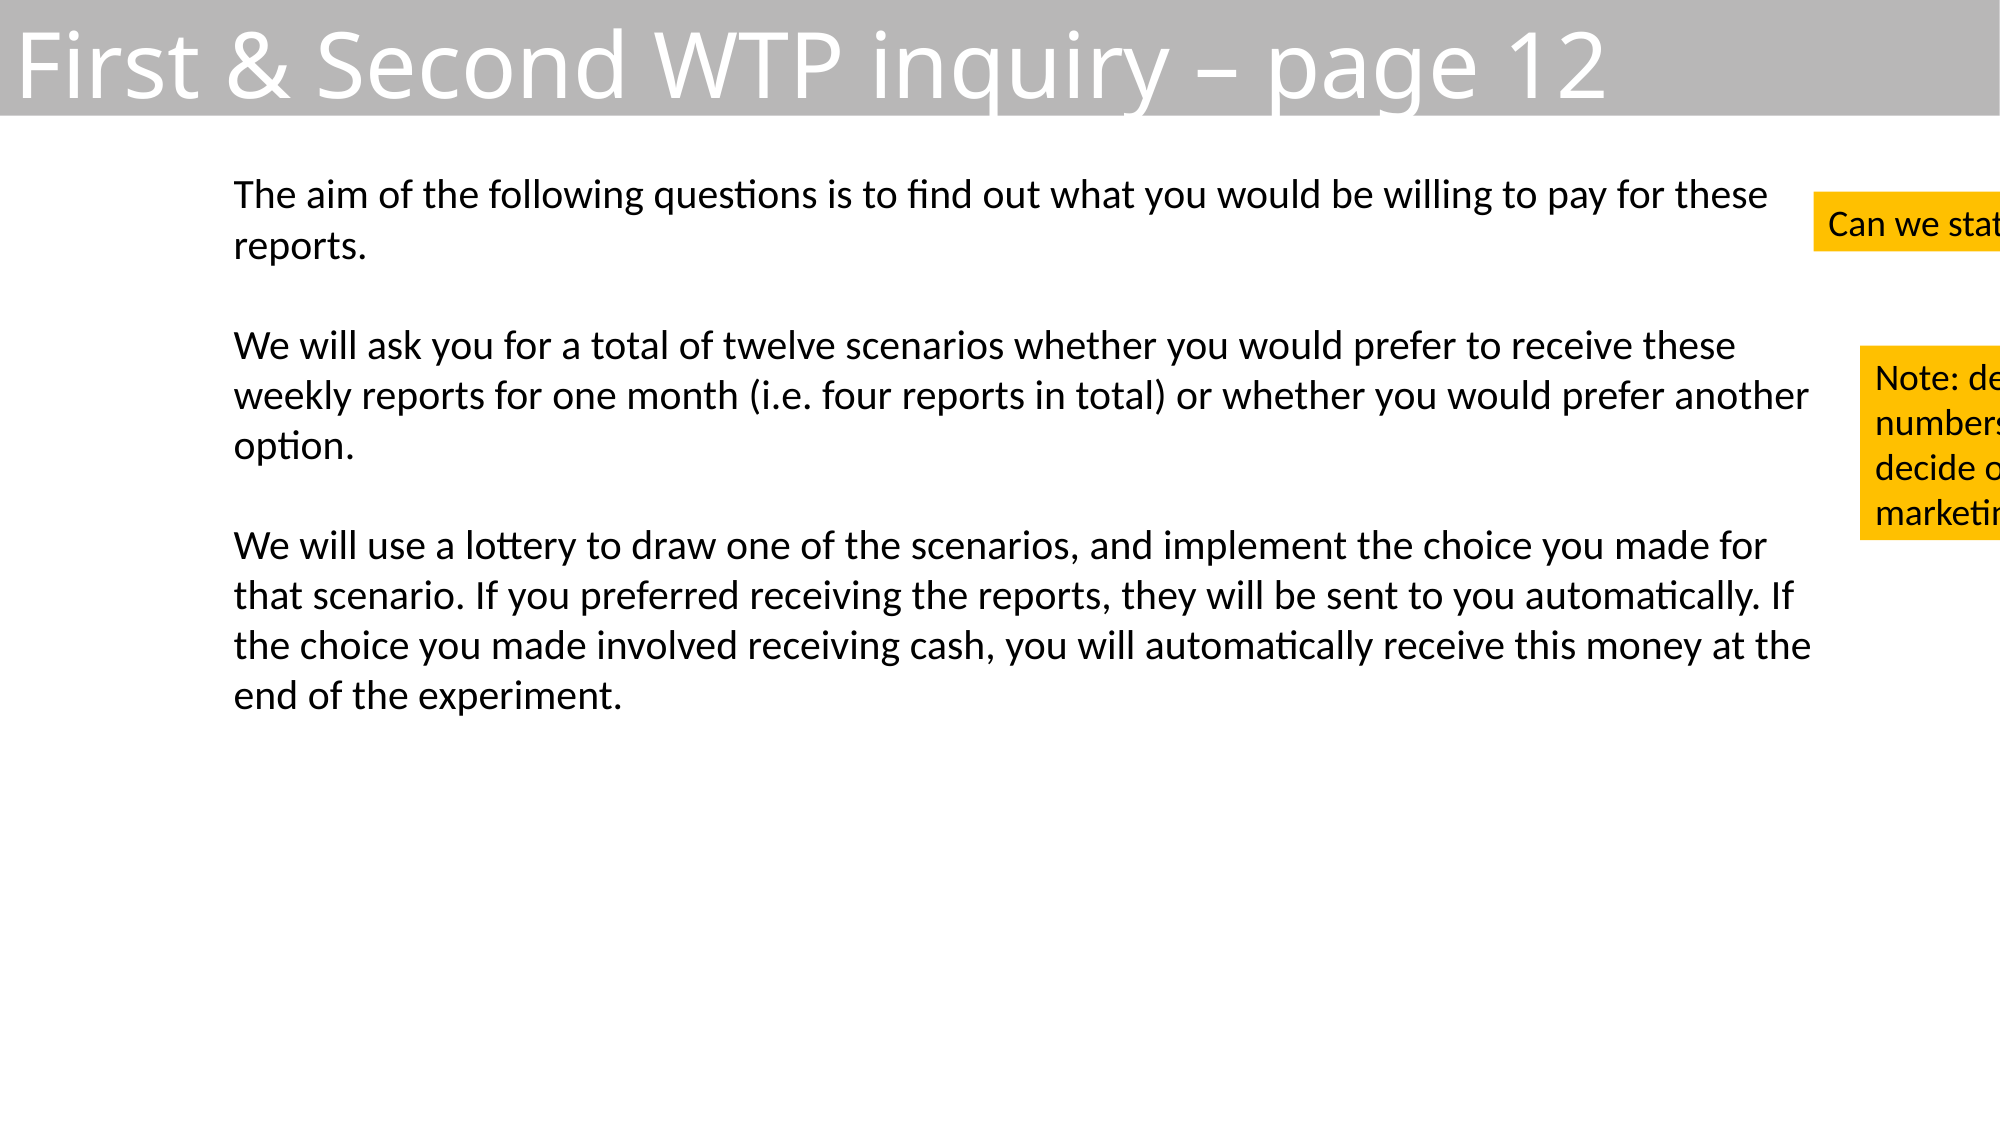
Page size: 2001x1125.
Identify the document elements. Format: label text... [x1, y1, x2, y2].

text_box Note: depending on the numbers and wording we decide on, may need to change marketing material [1860, 345, 2000, 541]
text_box First & Second WTP inquiry – page 12 [0, 0, 2000, 117]
text_box Can we state this? [1813, 191, 2000, 252]
text_box The aim of the following questions is to find out what you would be willing to pay for these reports. We will ask you for a total of twelve scenarios whether you would prefer to receive these weekly reports for one month (i.e. four reports in total) or whether you would prefer another option. We will use a lottery to draw one of the scenarios, and implement the choice you made for that scenario. If you preferred receiving the reports, they will be sent to you automatically. If the choice you made involved receiving cash, you will automatically receive this money at the end of the experiment. [143, 159, 1834, 725]
